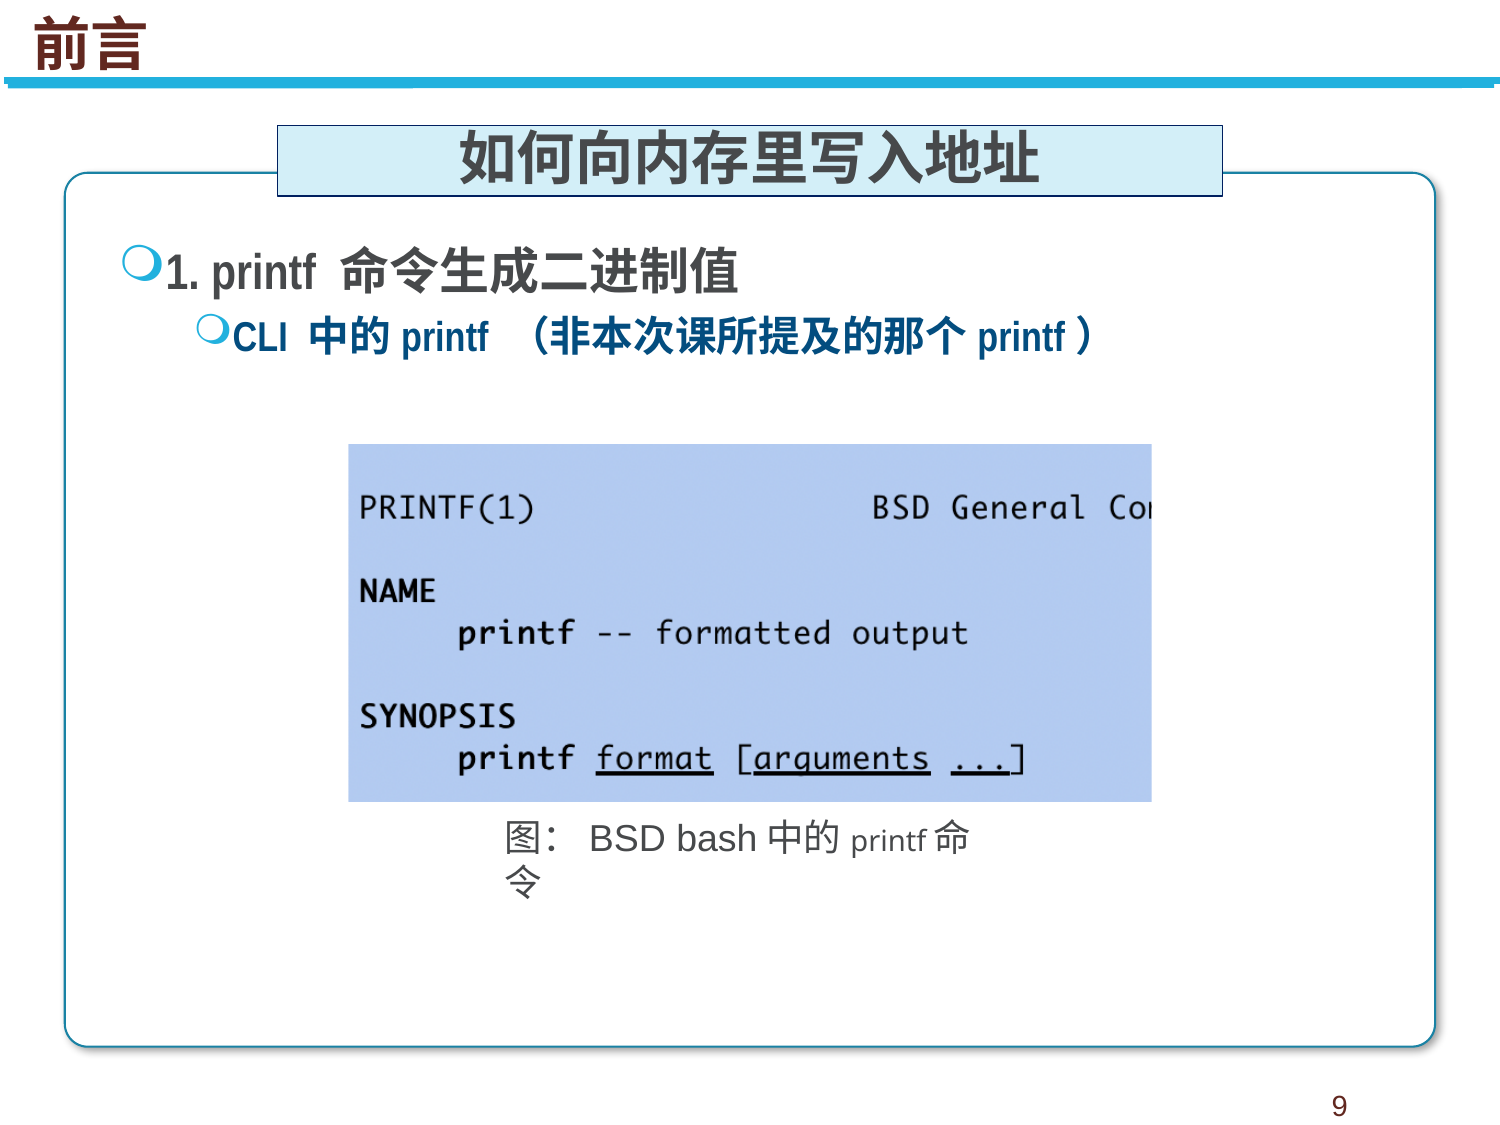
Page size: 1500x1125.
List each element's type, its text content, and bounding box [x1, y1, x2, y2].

list 1. printf 命令生成二进制值 CLI 中的printf （非本次课所提及的那个printf） [103, 231, 1397, 1031]
text_box 图：BSD bash中的printf命令 [490, 806, 1022, 912]
slide_number 9 [1316, 1084, 1490, 1125]
picture [348, 444, 1152, 802]
title 前言 [17, 7, 1483, 85]
list 如何向内存里写入地址 [277, 125, 1223, 197]
